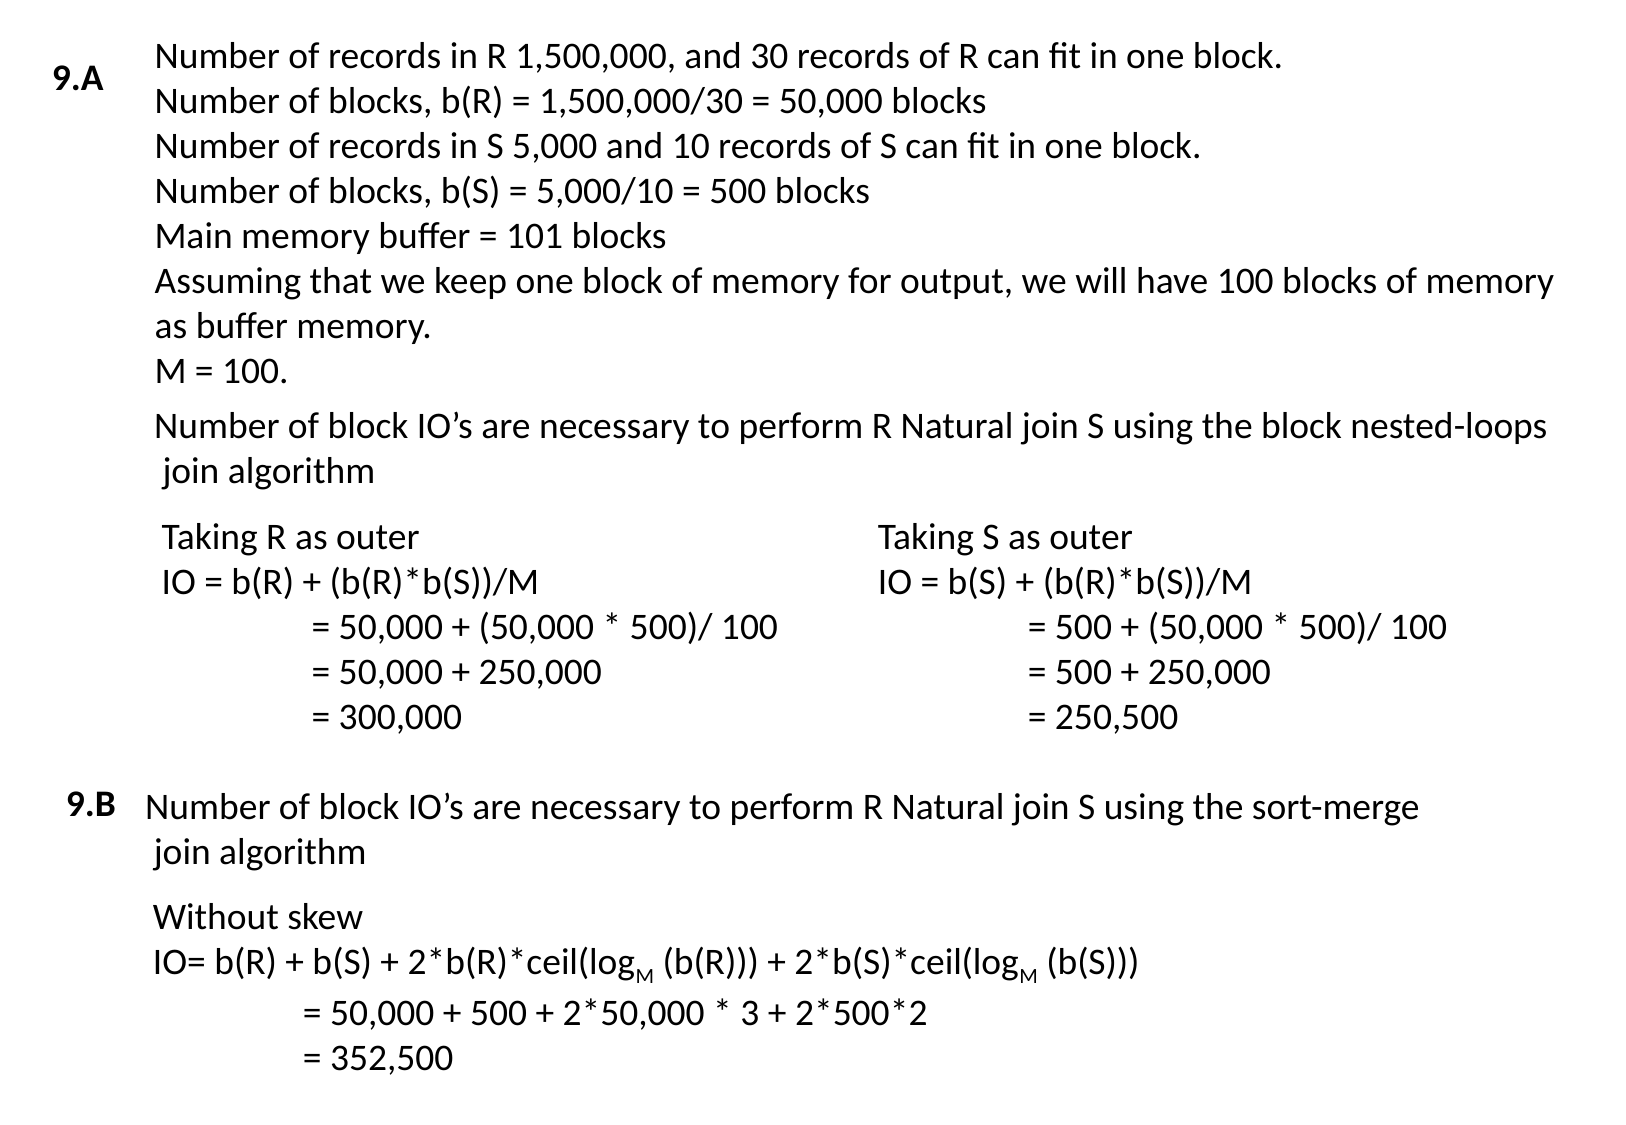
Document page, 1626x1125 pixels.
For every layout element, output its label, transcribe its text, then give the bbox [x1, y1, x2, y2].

text_box Number of records in R 1,500,000, and 30 records of R can fit in one block. Number of blocks, b(R) = 1,500,000/30 = 50,000 blocks Number of records in S 5,000 and 10 records of S can fit in one block. Number of blocks, b(S) = 5,000/10 = 500 blocks Main memory buffer = 101 blocks Assuming that we keep one block of memory for output, we will have 100 blocks of memory as buffer memory. M = 100. [139, 23, 1580, 399]
text_box Number of block IO’s are necessary to perform R Natural join S using the block nested-loops join algorithm [139, 393, 1565, 544]
text_box Without skew IO= b(R) + b(S) + 2*b(R)*ceil(logM (b(R))) + 2*b(S)*ceil(logM (b(S))) = 50,000 + 500 + 2*50,000 * 3 + 2*500*2 = 352,500 [138, 884, 1155, 1086]
text_box Number of block IO’s are necessary to perform R Natural join S using the sort-merge join algorithm [130, 774, 1437, 924]
text_box 9.B [51, 772, 131, 832]
text_box Taking S as outer IO = b(S) + (b(R)*b(S))/M = 500 + (50,000 * 500)/ 100 = 500 + 250,000 = 250,500 [863, 544, 1463, 745]
text_box Taking R as outer IO = b(R) + (b(R)*b(S))/M = 50,000 + (50,000 * 500)/ 100 = 50,000 + 250,000 = 300,000 [146, 544, 794, 745]
text_box 9.A [37, 45, 119, 105]
